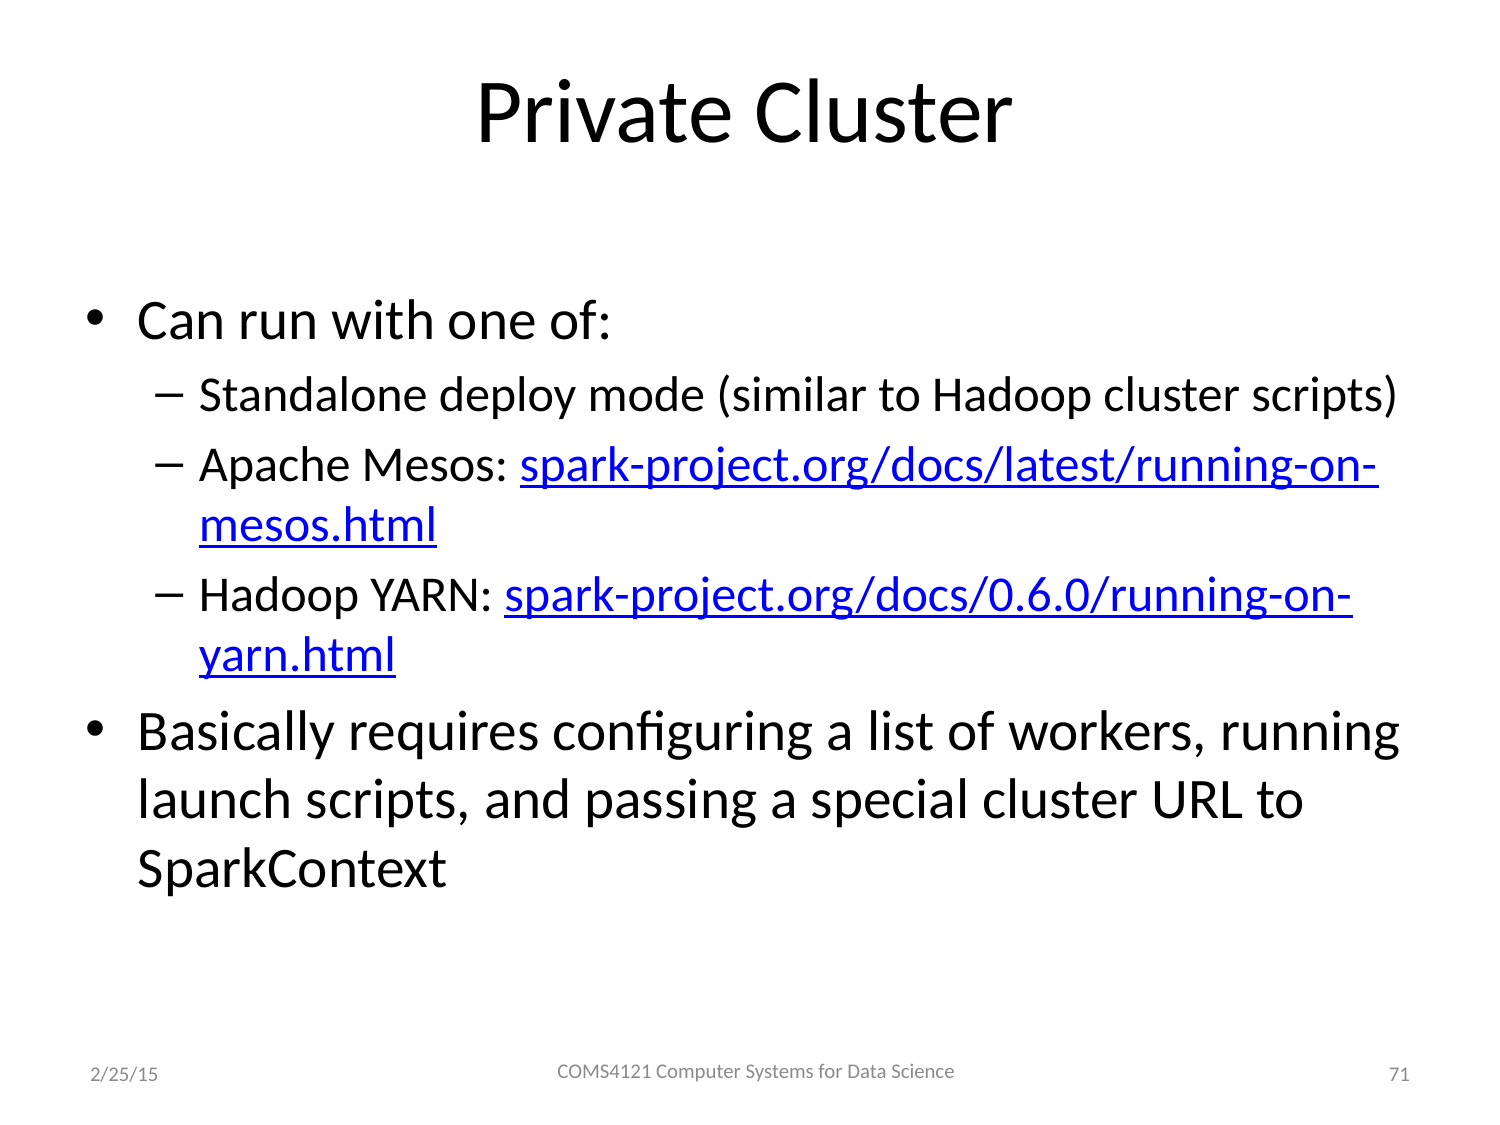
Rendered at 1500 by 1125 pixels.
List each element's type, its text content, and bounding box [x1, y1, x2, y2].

footer COMS4121 Computer Systems for Data Science [474, 1037, 1038, 1103]
title Private Cluster [70, 12, 1421, 200]
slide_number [75, 1042, 425, 1103]
list Can run with one of: Standalone deploy mode (similar to Hadoop cluster scripts) Apache Mesos: spark-project.org/docs/latest/running-on-mesos.html Hadoop YARN: spark-project.org/docs/0.6.0/running-on-yarn.html Basically requires configuring a list of workers, running launch scripts, and passing a special cluster URL to SparkContext [70, 275, 1421, 968]
slide_number 71 [1074, 1042, 1425, 1103]
